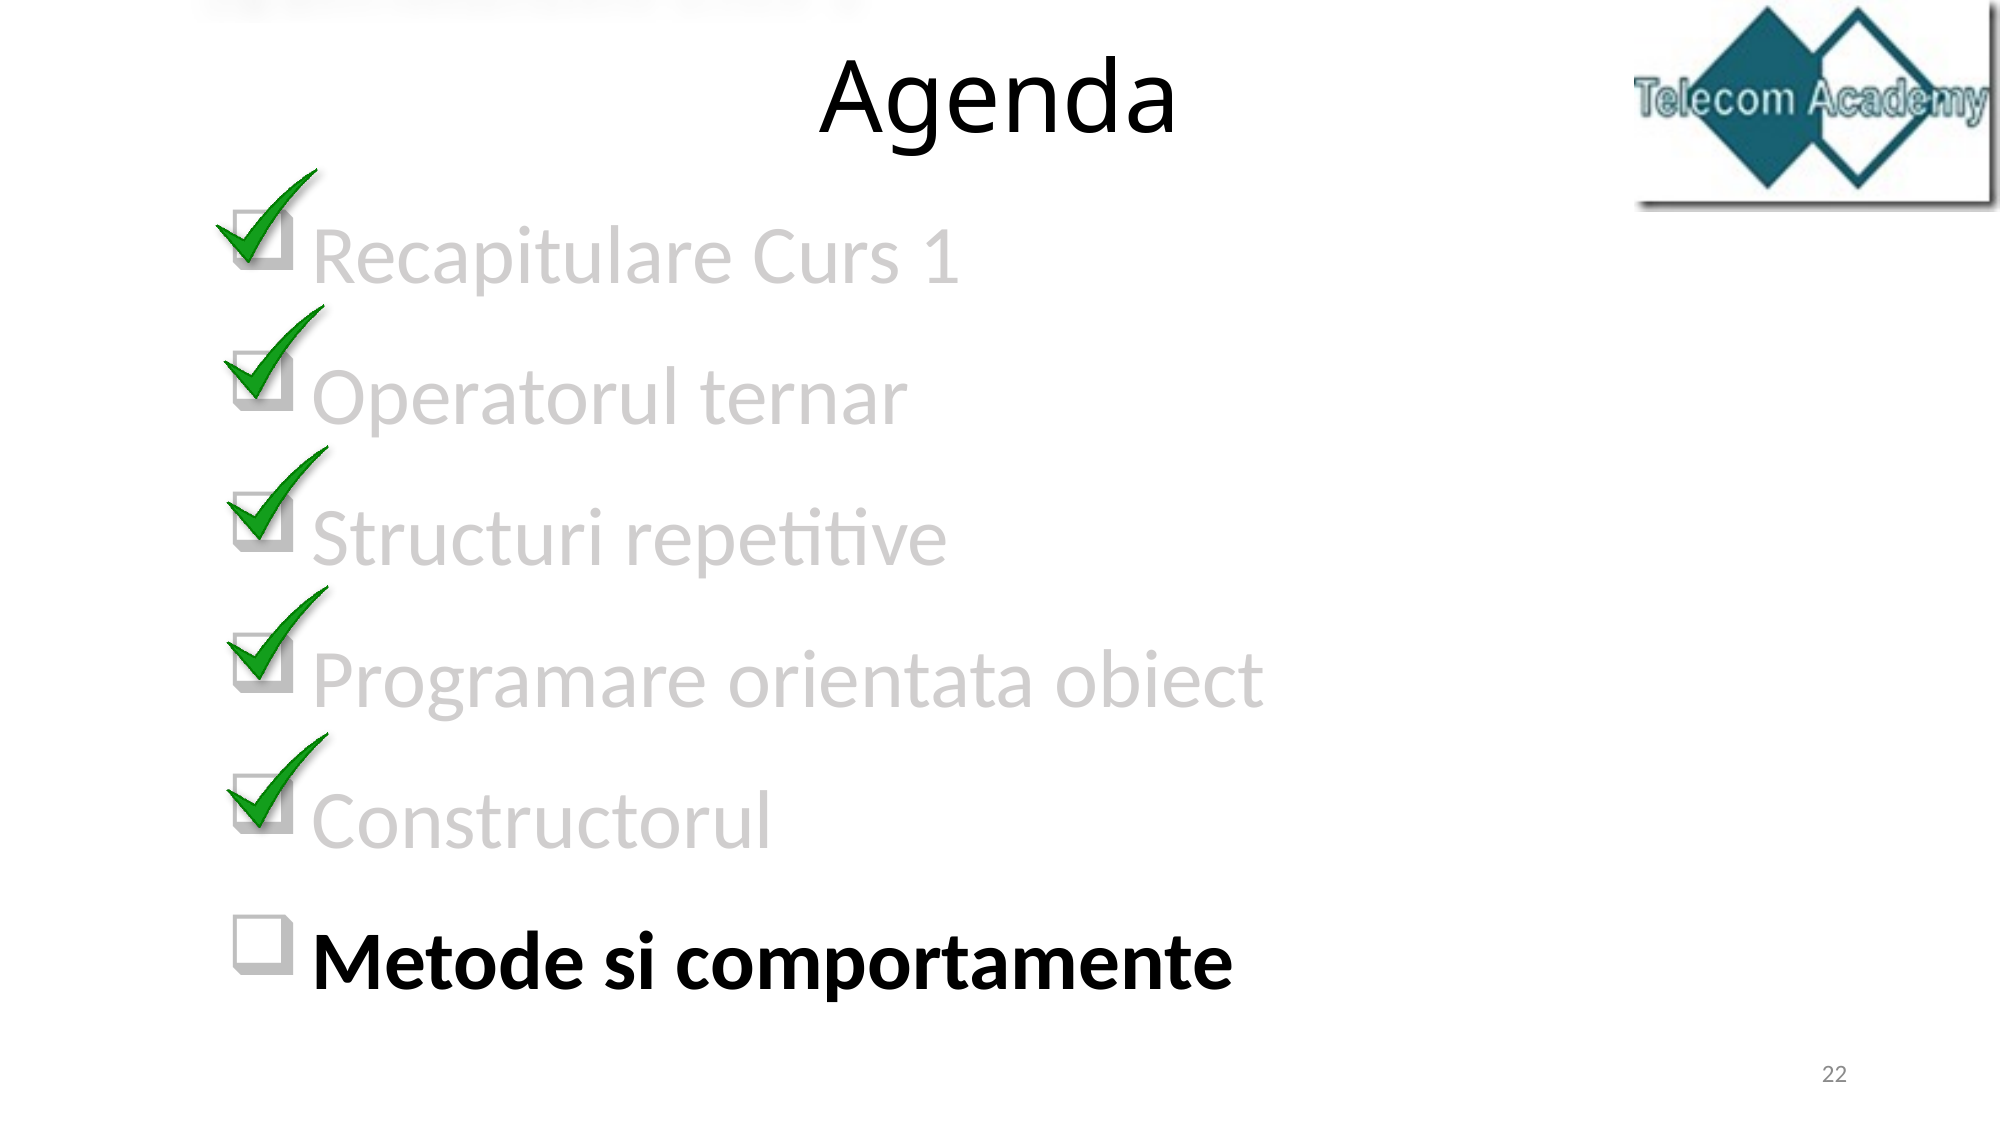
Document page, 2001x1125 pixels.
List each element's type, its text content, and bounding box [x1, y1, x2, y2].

picture [226, 732, 329, 828]
list Recapitulare Curs 1 Operatorul ternar Structuri repetitive Programare orientata obiect Constructorul Metode si comportamente [211, 182, 1789, 1038]
picture [223, 304, 326, 399]
picture [226, 445, 329, 540]
picture [226, 585, 329, 680]
picture [1634, 0, 2000, 212]
title Agenda [324, 31, 1634, 169]
slide_number 22 [1412, 1042, 1863, 1103]
picture [215, 168, 318, 263]
